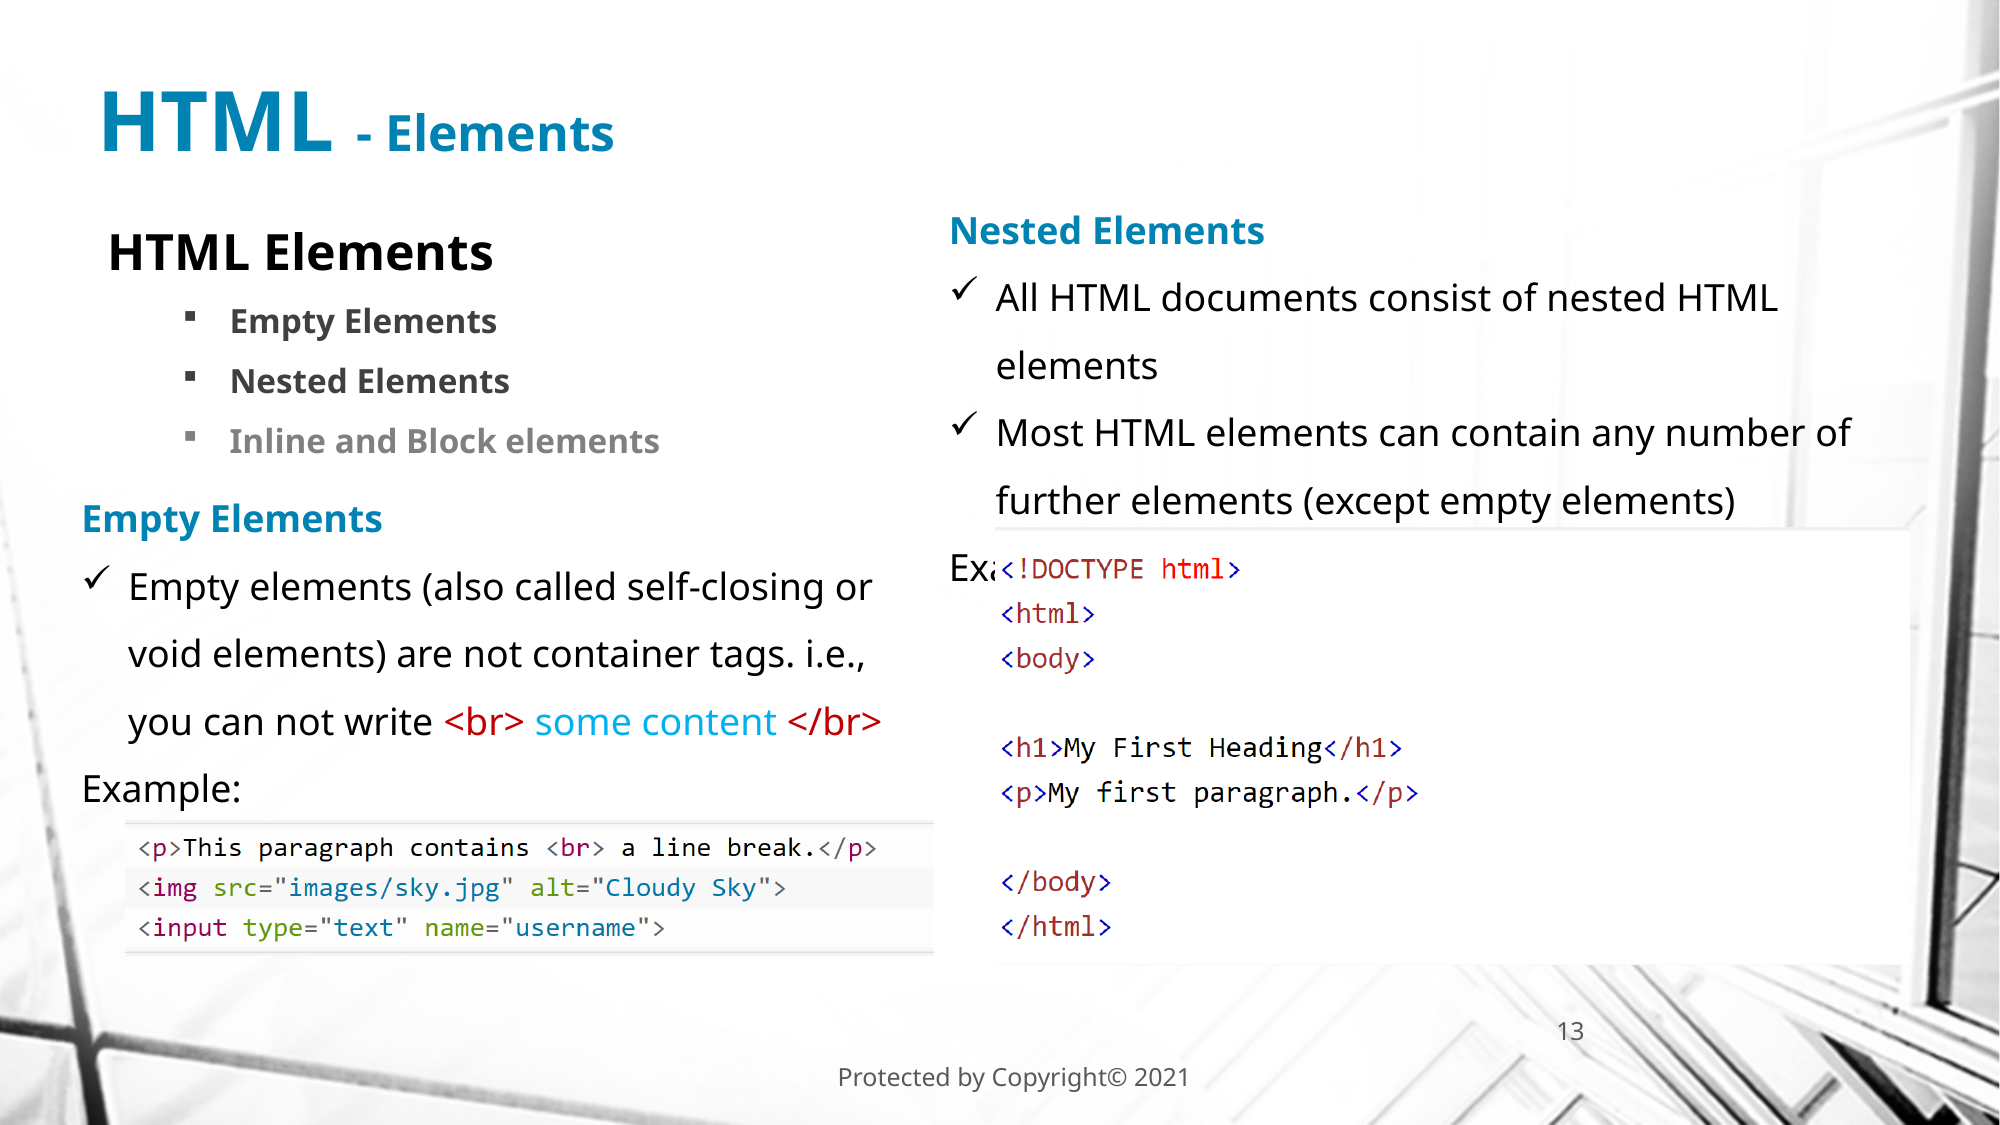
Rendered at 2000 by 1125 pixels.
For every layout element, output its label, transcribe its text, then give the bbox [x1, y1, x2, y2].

slide_number 13 [1399, 1009, 1600, 1055]
text_box [25, 0, 320, 154]
text_box Nested Elements All HTML documents consist of nested HTML elements Most HTML elements can contain any number of further elements (except empty elements) Example [933, 199, 1957, 597]
text_box Empty Elements Empty elements (also called self-closing or void elements) are not container tags. i.e., you can not write <br> some content </br> Example: [66, 487, 915, 818]
text_box HTML Elements Empty Elements Nested Elements Inline and Block elements [92, 213, 740, 468]
title HTML - Elements [82, 0, 1473, 175]
picture [0, 0, 2000, 1125]
footer Protected by Copyright© 2021 [822, 1054, 1750, 1100]
